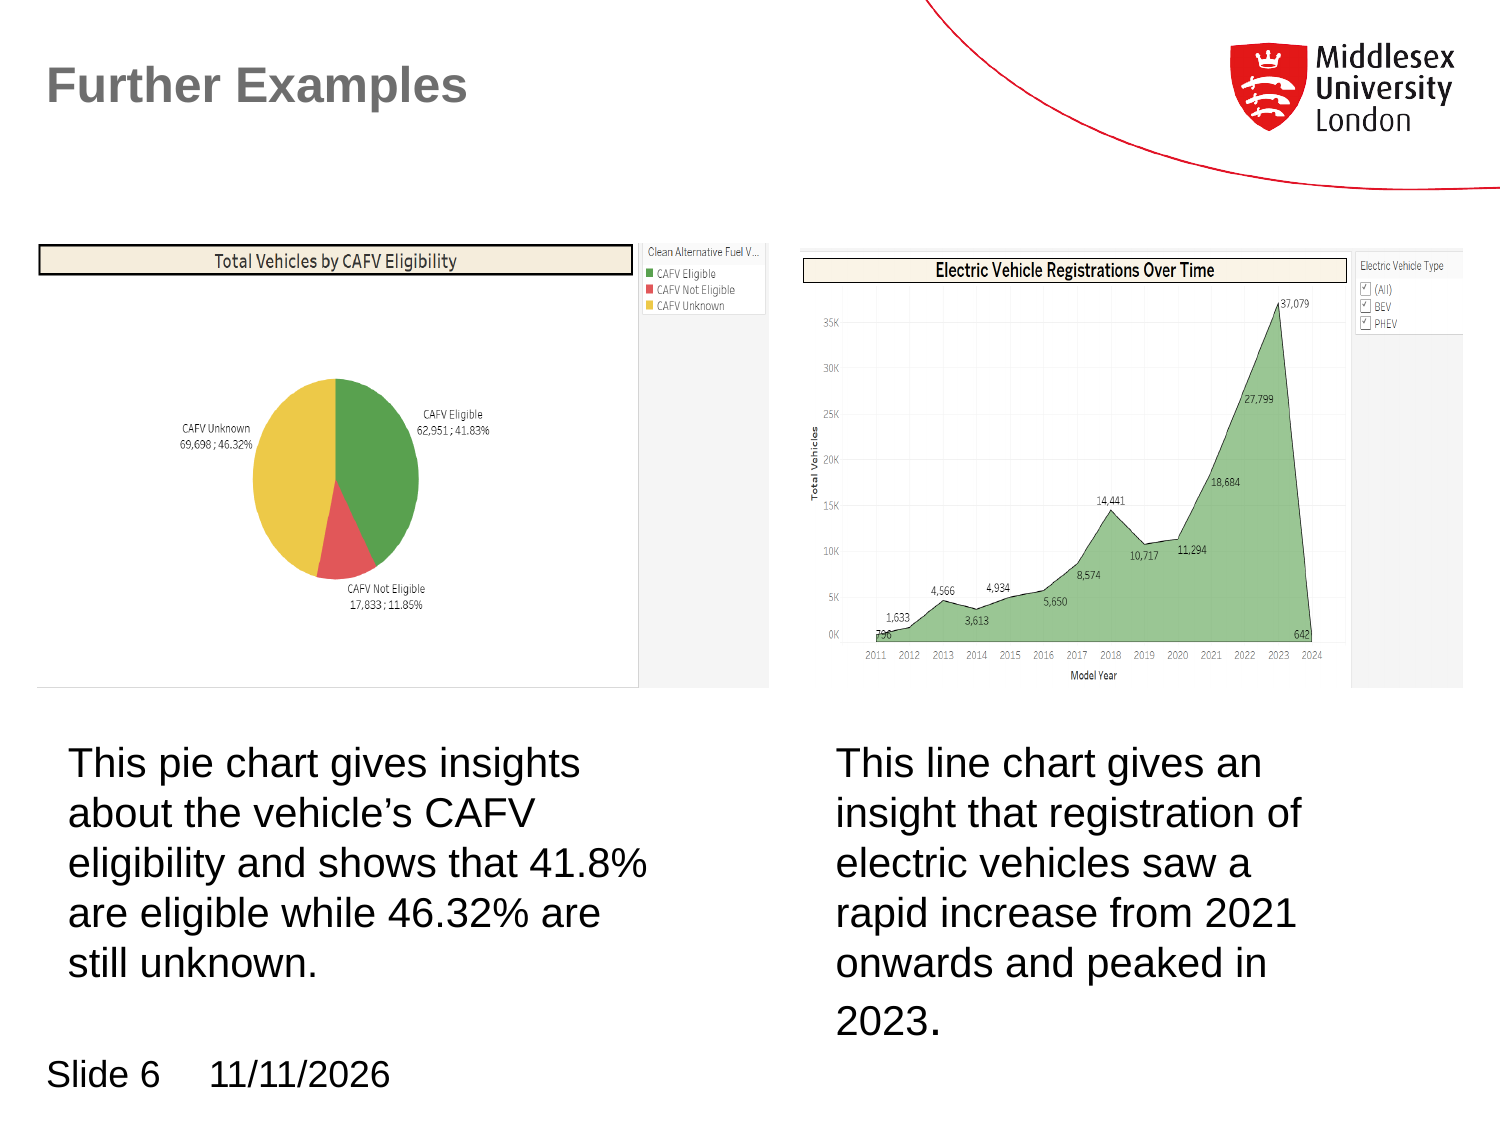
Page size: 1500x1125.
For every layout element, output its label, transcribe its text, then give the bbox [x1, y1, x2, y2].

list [799, 248, 1463, 688]
slide_number Slide 6 [31, 1042, 194, 1103]
text_box This pie chart gives insights about the vehicle’s CAFV eligibility and shows that 41.8% are eligible while 46.32% are still unknown. [53, 728, 680, 994]
text_box This line chart gives an insight that registration of electric vehicles saw a rapid increase from 2021 onwards and peaked in 2023. [820, 728, 1317, 1054]
title Further Examples [31, 45, 892, 125]
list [37, 243, 769, 688]
picture [924, 0, 1500, 223]
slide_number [194, 1042, 544, 1103]
